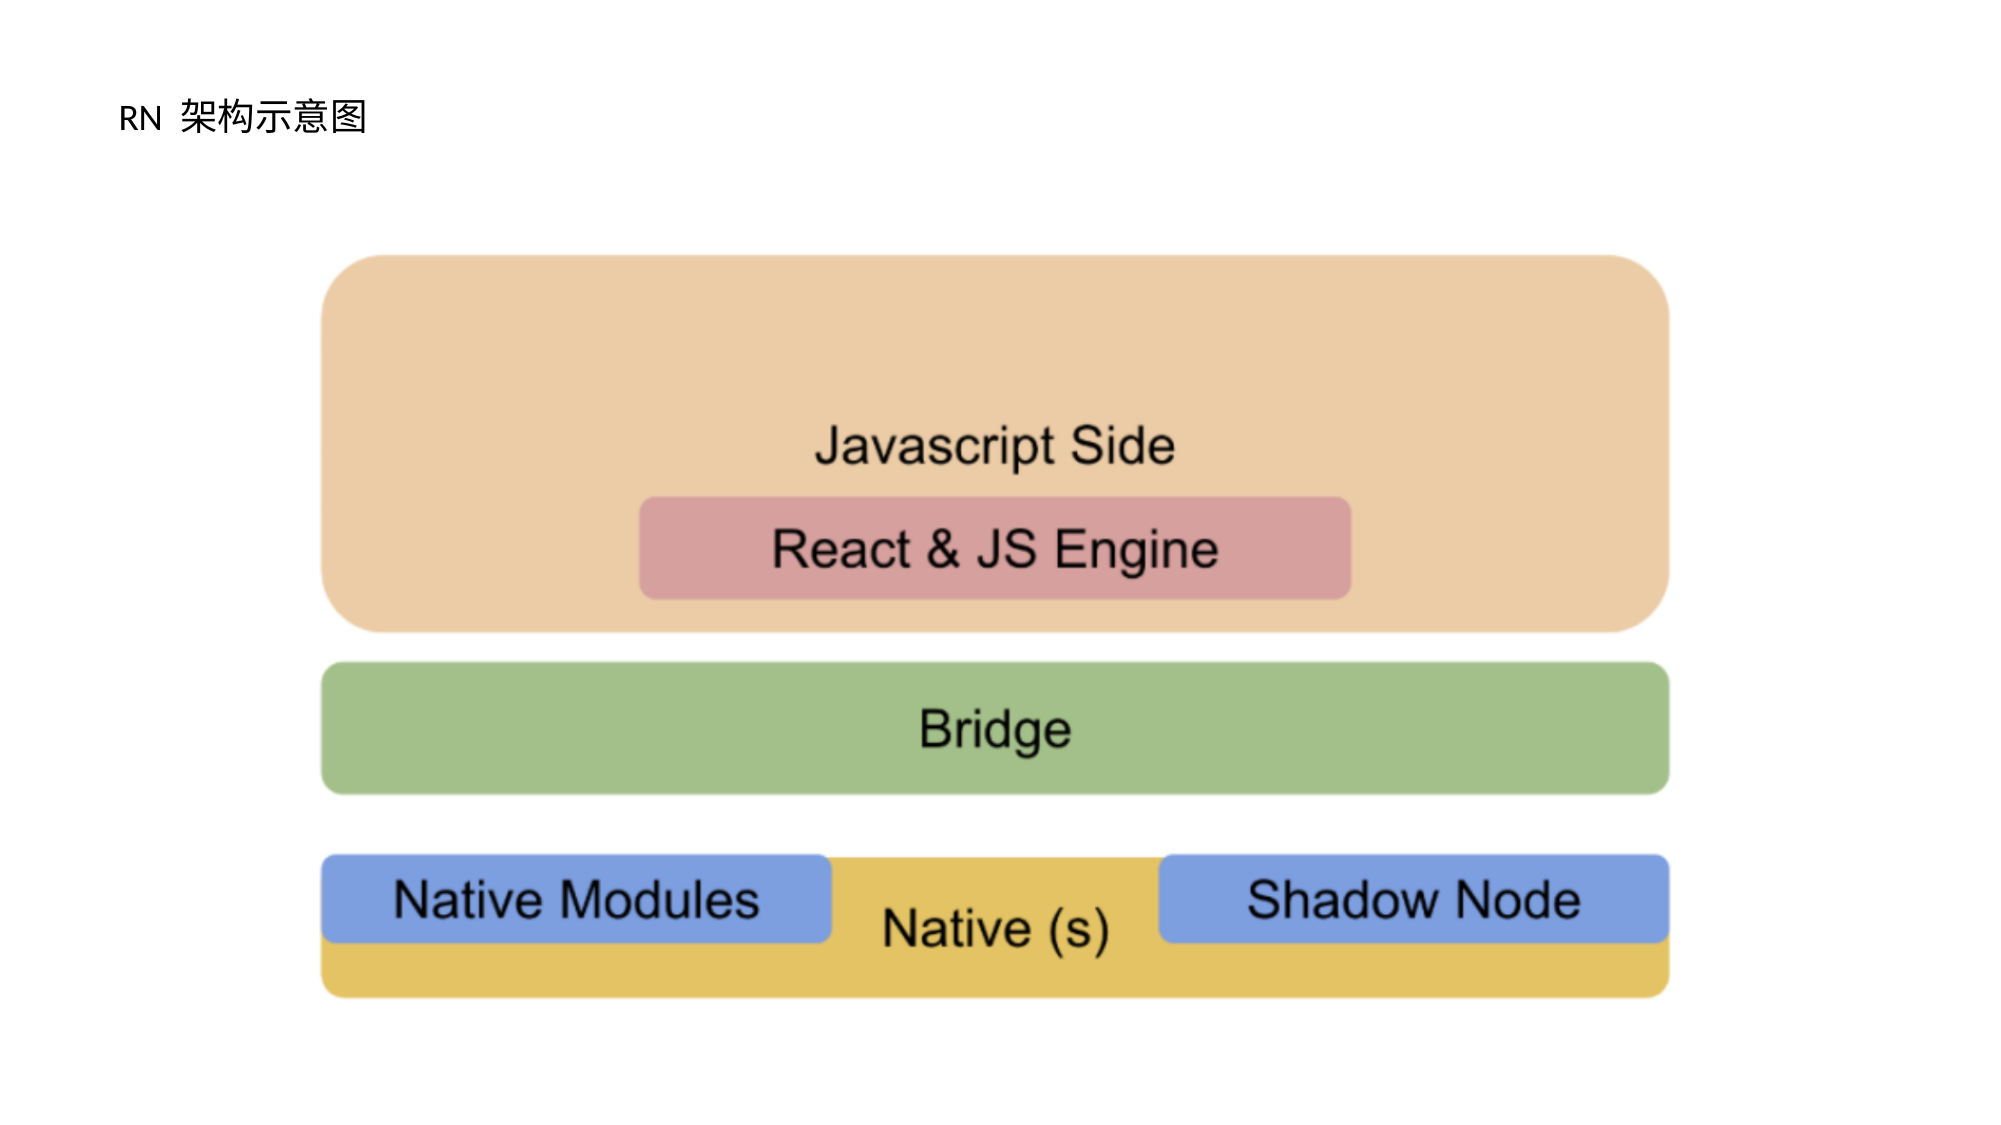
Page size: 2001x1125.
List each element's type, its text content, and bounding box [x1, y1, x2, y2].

picture [275, 215, 1725, 1064]
text_box RN 架构示意图 [103, 85, 383, 146]
